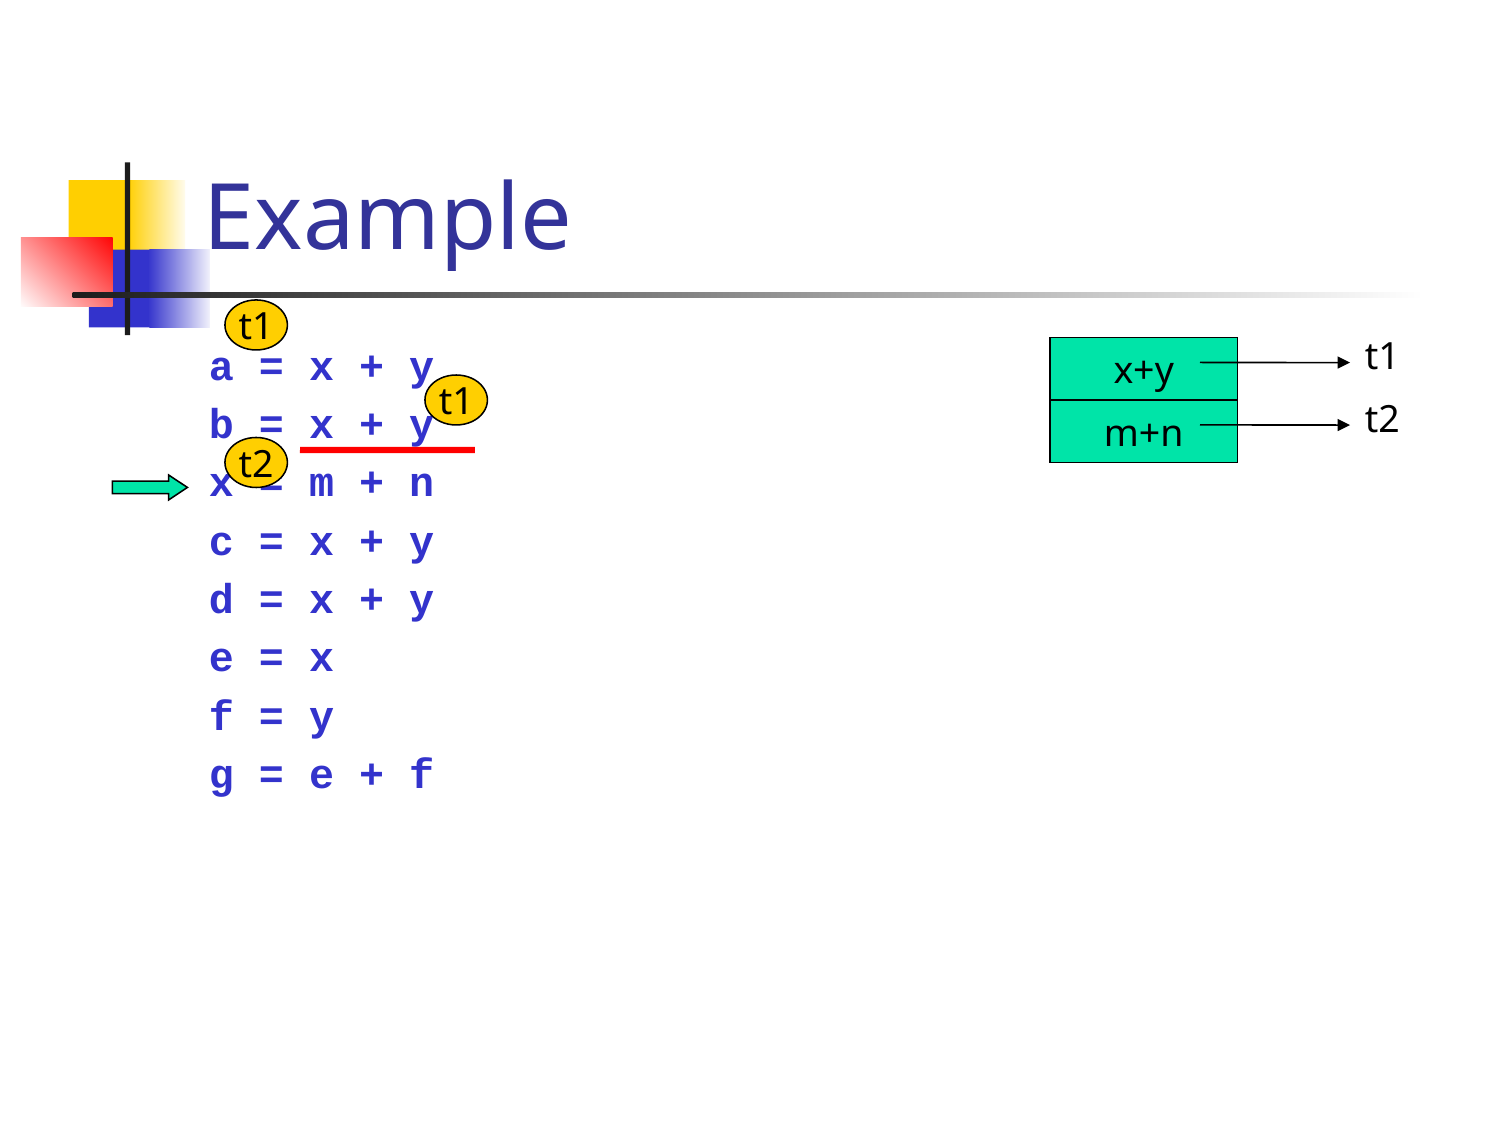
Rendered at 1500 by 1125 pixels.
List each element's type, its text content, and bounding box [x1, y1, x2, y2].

text_box t2 [1350, 387, 1475, 448]
list a = x + y b = x + y x = m + n c = x + y d = x + y e = x f = y g = e + f [193, 331, 575, 1006]
text_box t1 [424, 375, 488, 425]
text_box t2 [224, 437, 288, 488]
title Example [188, 35, 1468, 275]
text_box [112, 474, 188, 500]
text_box t1 [224, 299, 288, 350]
text_box m+n [1050, 400, 1238, 463]
text_box t1 [1350, 324, 1475, 385]
text_box [1199, 418, 1350, 432]
text_box [1199, 356, 1350, 369]
text_box x+y [1050, 337, 1238, 400]
